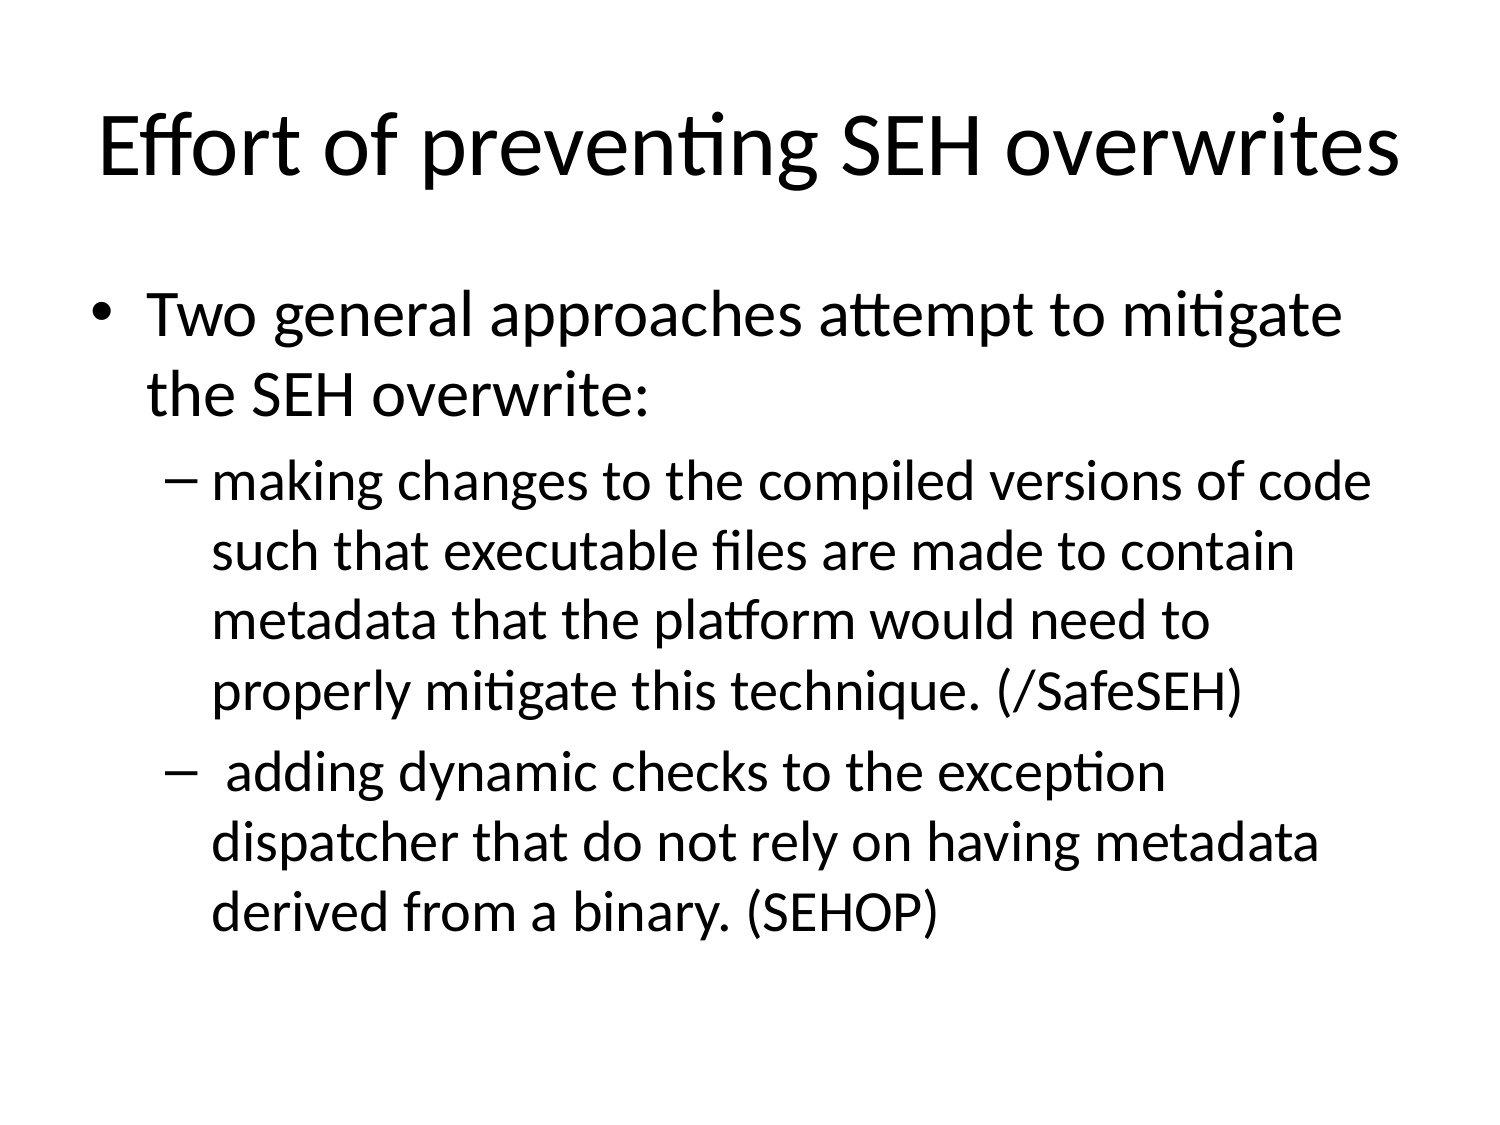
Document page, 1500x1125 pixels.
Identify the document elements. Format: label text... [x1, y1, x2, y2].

list Two general approaches attempt to mitigate the SEH overwrite: making changes to the compiled versions of code such that executable files are made to contain metadata that the platform would need to properly mitigate this technique. (/SafeSEH) adding dynamic checks to the exception dispatcher that do not rely on having metadata derived from a binary. (SEHOP) [75, 262, 1425, 1005]
title Effort of preventing SEH overwrites [75, 45, 1425, 233]
